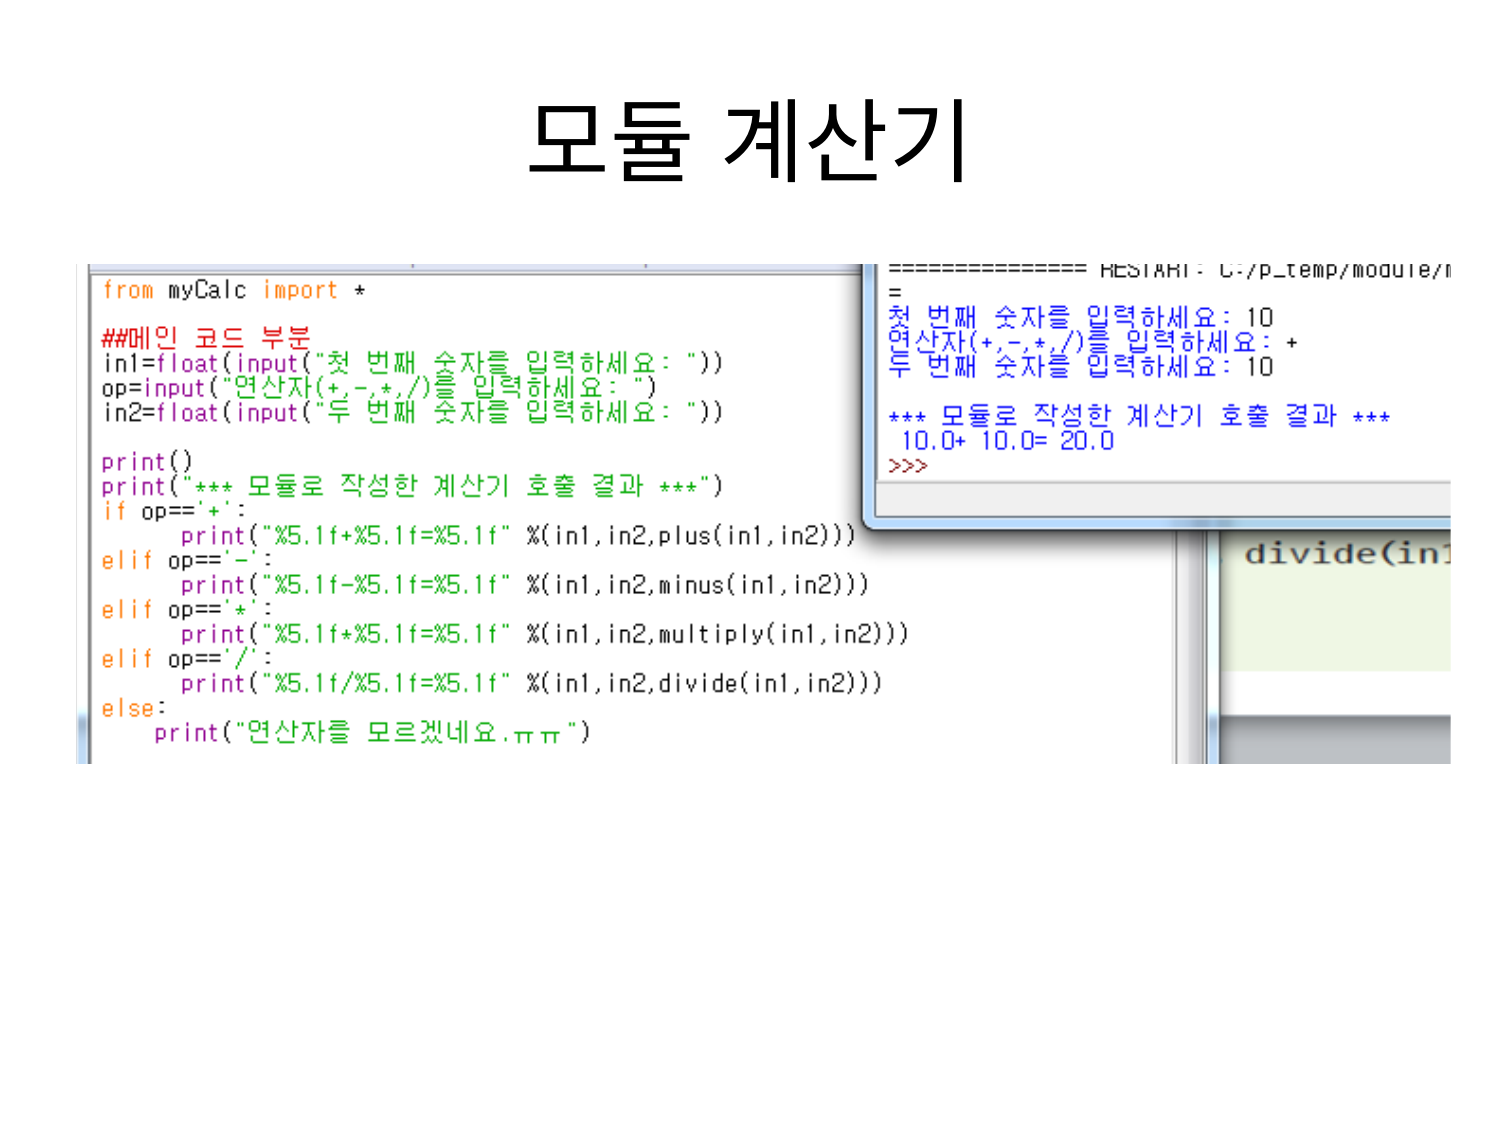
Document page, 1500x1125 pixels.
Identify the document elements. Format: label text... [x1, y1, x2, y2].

picture [76, 263, 1451, 764]
title 모듈 계산기 [75, 45, 1425, 233]
